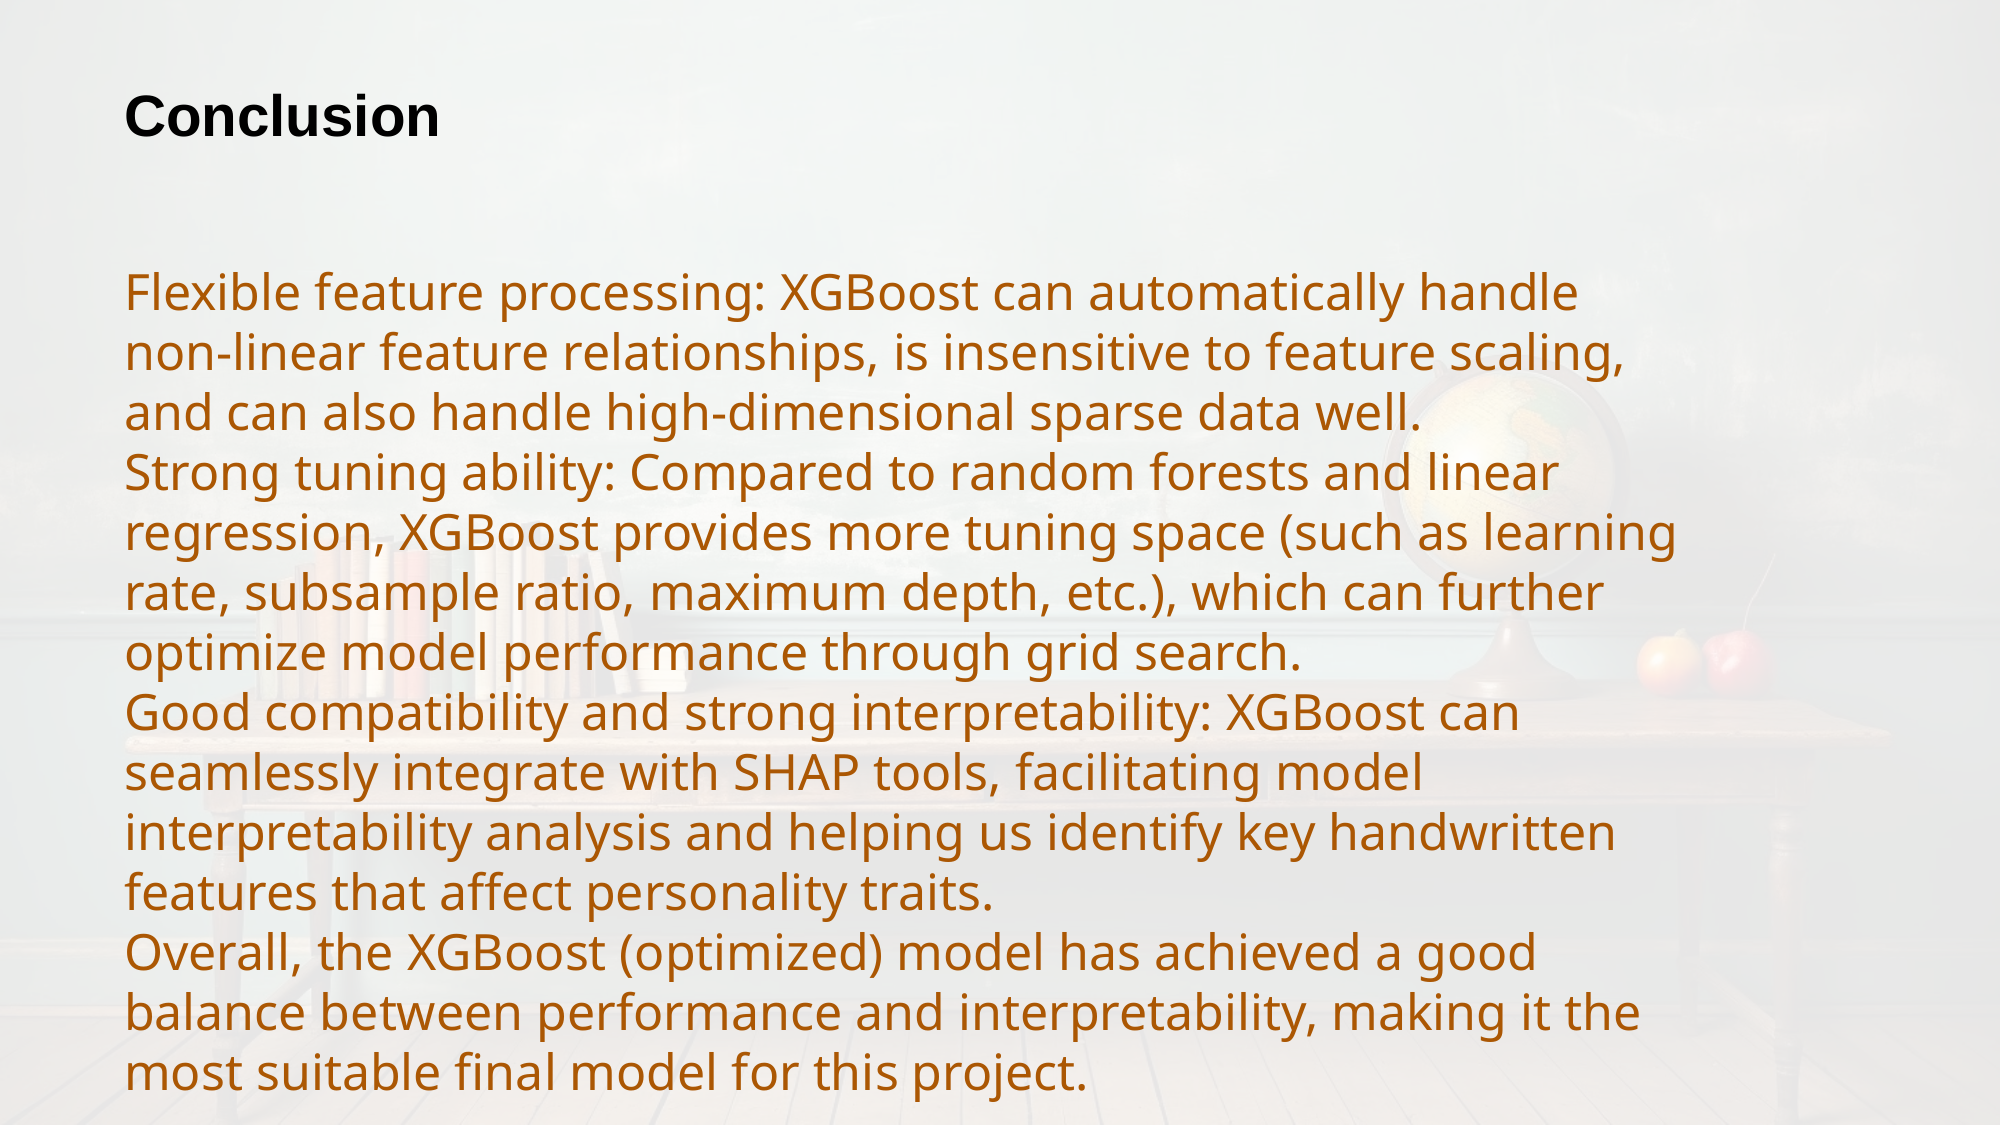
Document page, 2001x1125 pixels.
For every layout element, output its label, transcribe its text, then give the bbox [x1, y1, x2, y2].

text_box Flexible feature processing: XGBoost can automatically handle non-linear feature relationships, is insensitive to feature scaling, and can also handle high-dimensional sparse data well. Strong tuning ability: Compared to random forests and linear regression, XGBoost provides more tuning space (such as learning rate, subsample ratio, maximum depth, etc.), which can further optimize model performance through grid search. Good compatibility and strong interpretability: XGBoost can seamlessly integrate with SHAP tools, facilitating model interpretability analysis and helping us identify key handwritten features that affect personality traits. Overall, the XGBoost (optimized) model has achieved a good balance between performance and interpretability, making it the most suitable final model for this project. [109, 252, 1700, 1108]
title Conclusion [109, 45, 1891, 156]
